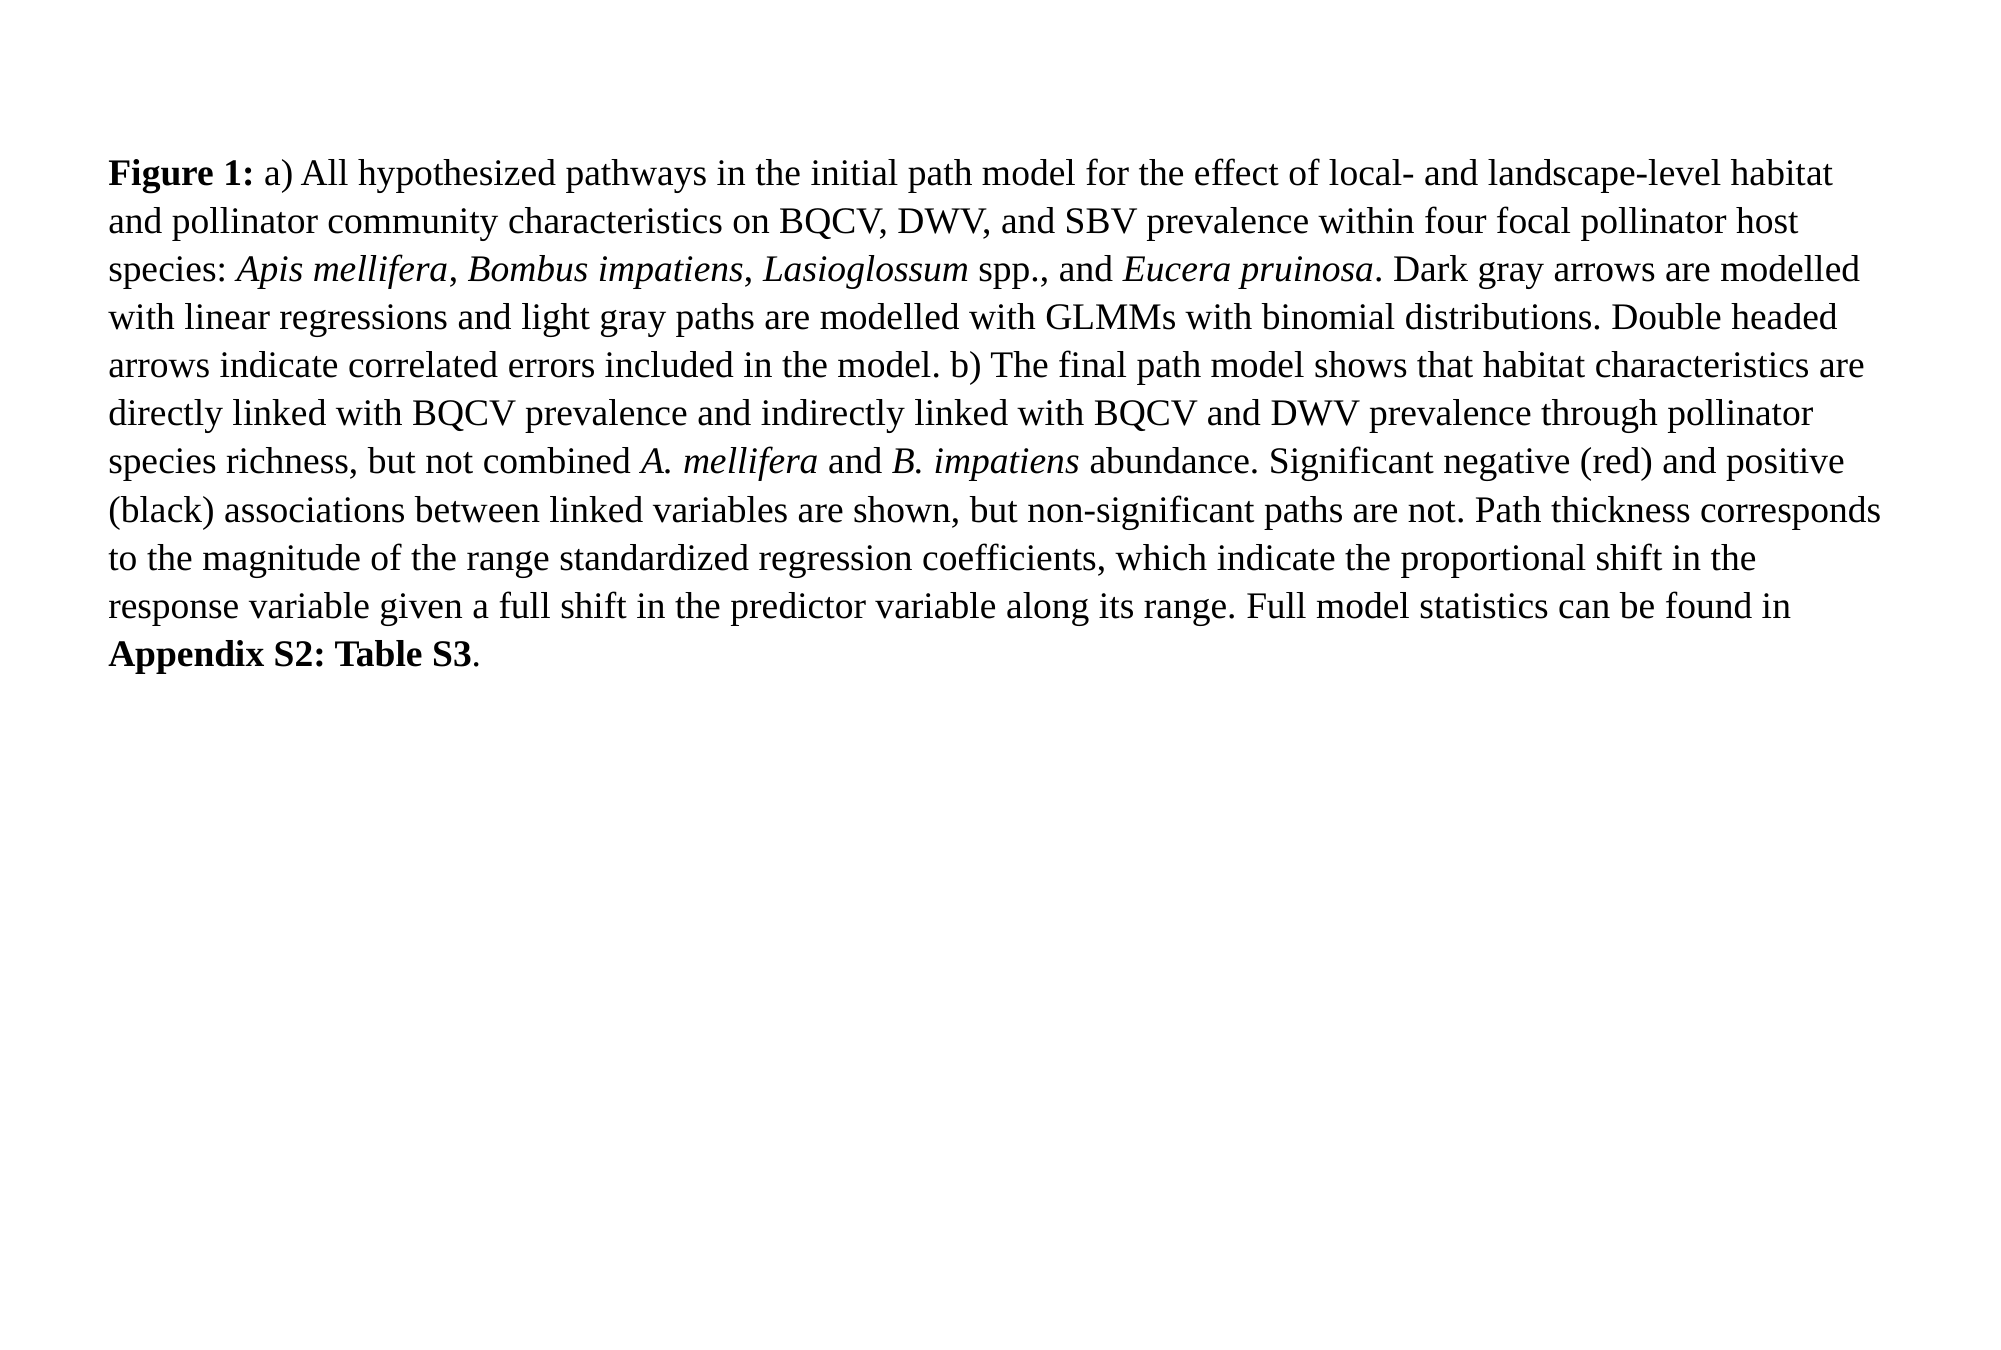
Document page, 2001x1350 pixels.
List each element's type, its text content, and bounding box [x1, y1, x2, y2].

text_box Figure 1: a) All hypothesized pathways in the initial path model for the effect of local- and landscape-level habitat and pollinator community characteristics on BQCV, DWV, and SBV prevalence within four focal pollinator host species: Apis mellifera, Bombus impatiens, Lasioglossum spp., and Eucera pruinosa. Dark gray arrows are modelled with linear regressions and light gray paths are modelled with GLMMs with binomial distributions. Double headed arrows indicate correlated errors included in the model. b) The final path model shows that habitat characteristics are directly linked with BQCV prevalence and indirectly linked with BQCV and DWV prevalence through pollinator species richness, but not combined A. mellifera and B. impatiens abundance. Significant negative (red) and positive (black) associations between linked variables are shown, but non-significant paths are not. Path thickness corresponds to the magnitude of the range standardized regression coefficients, which indicate the proportional shift in the response variable given a full shift in the predictor variable along its range. Full model statistics can be found in Appendix S2: Table S3. [93, 137, 1907, 682]
